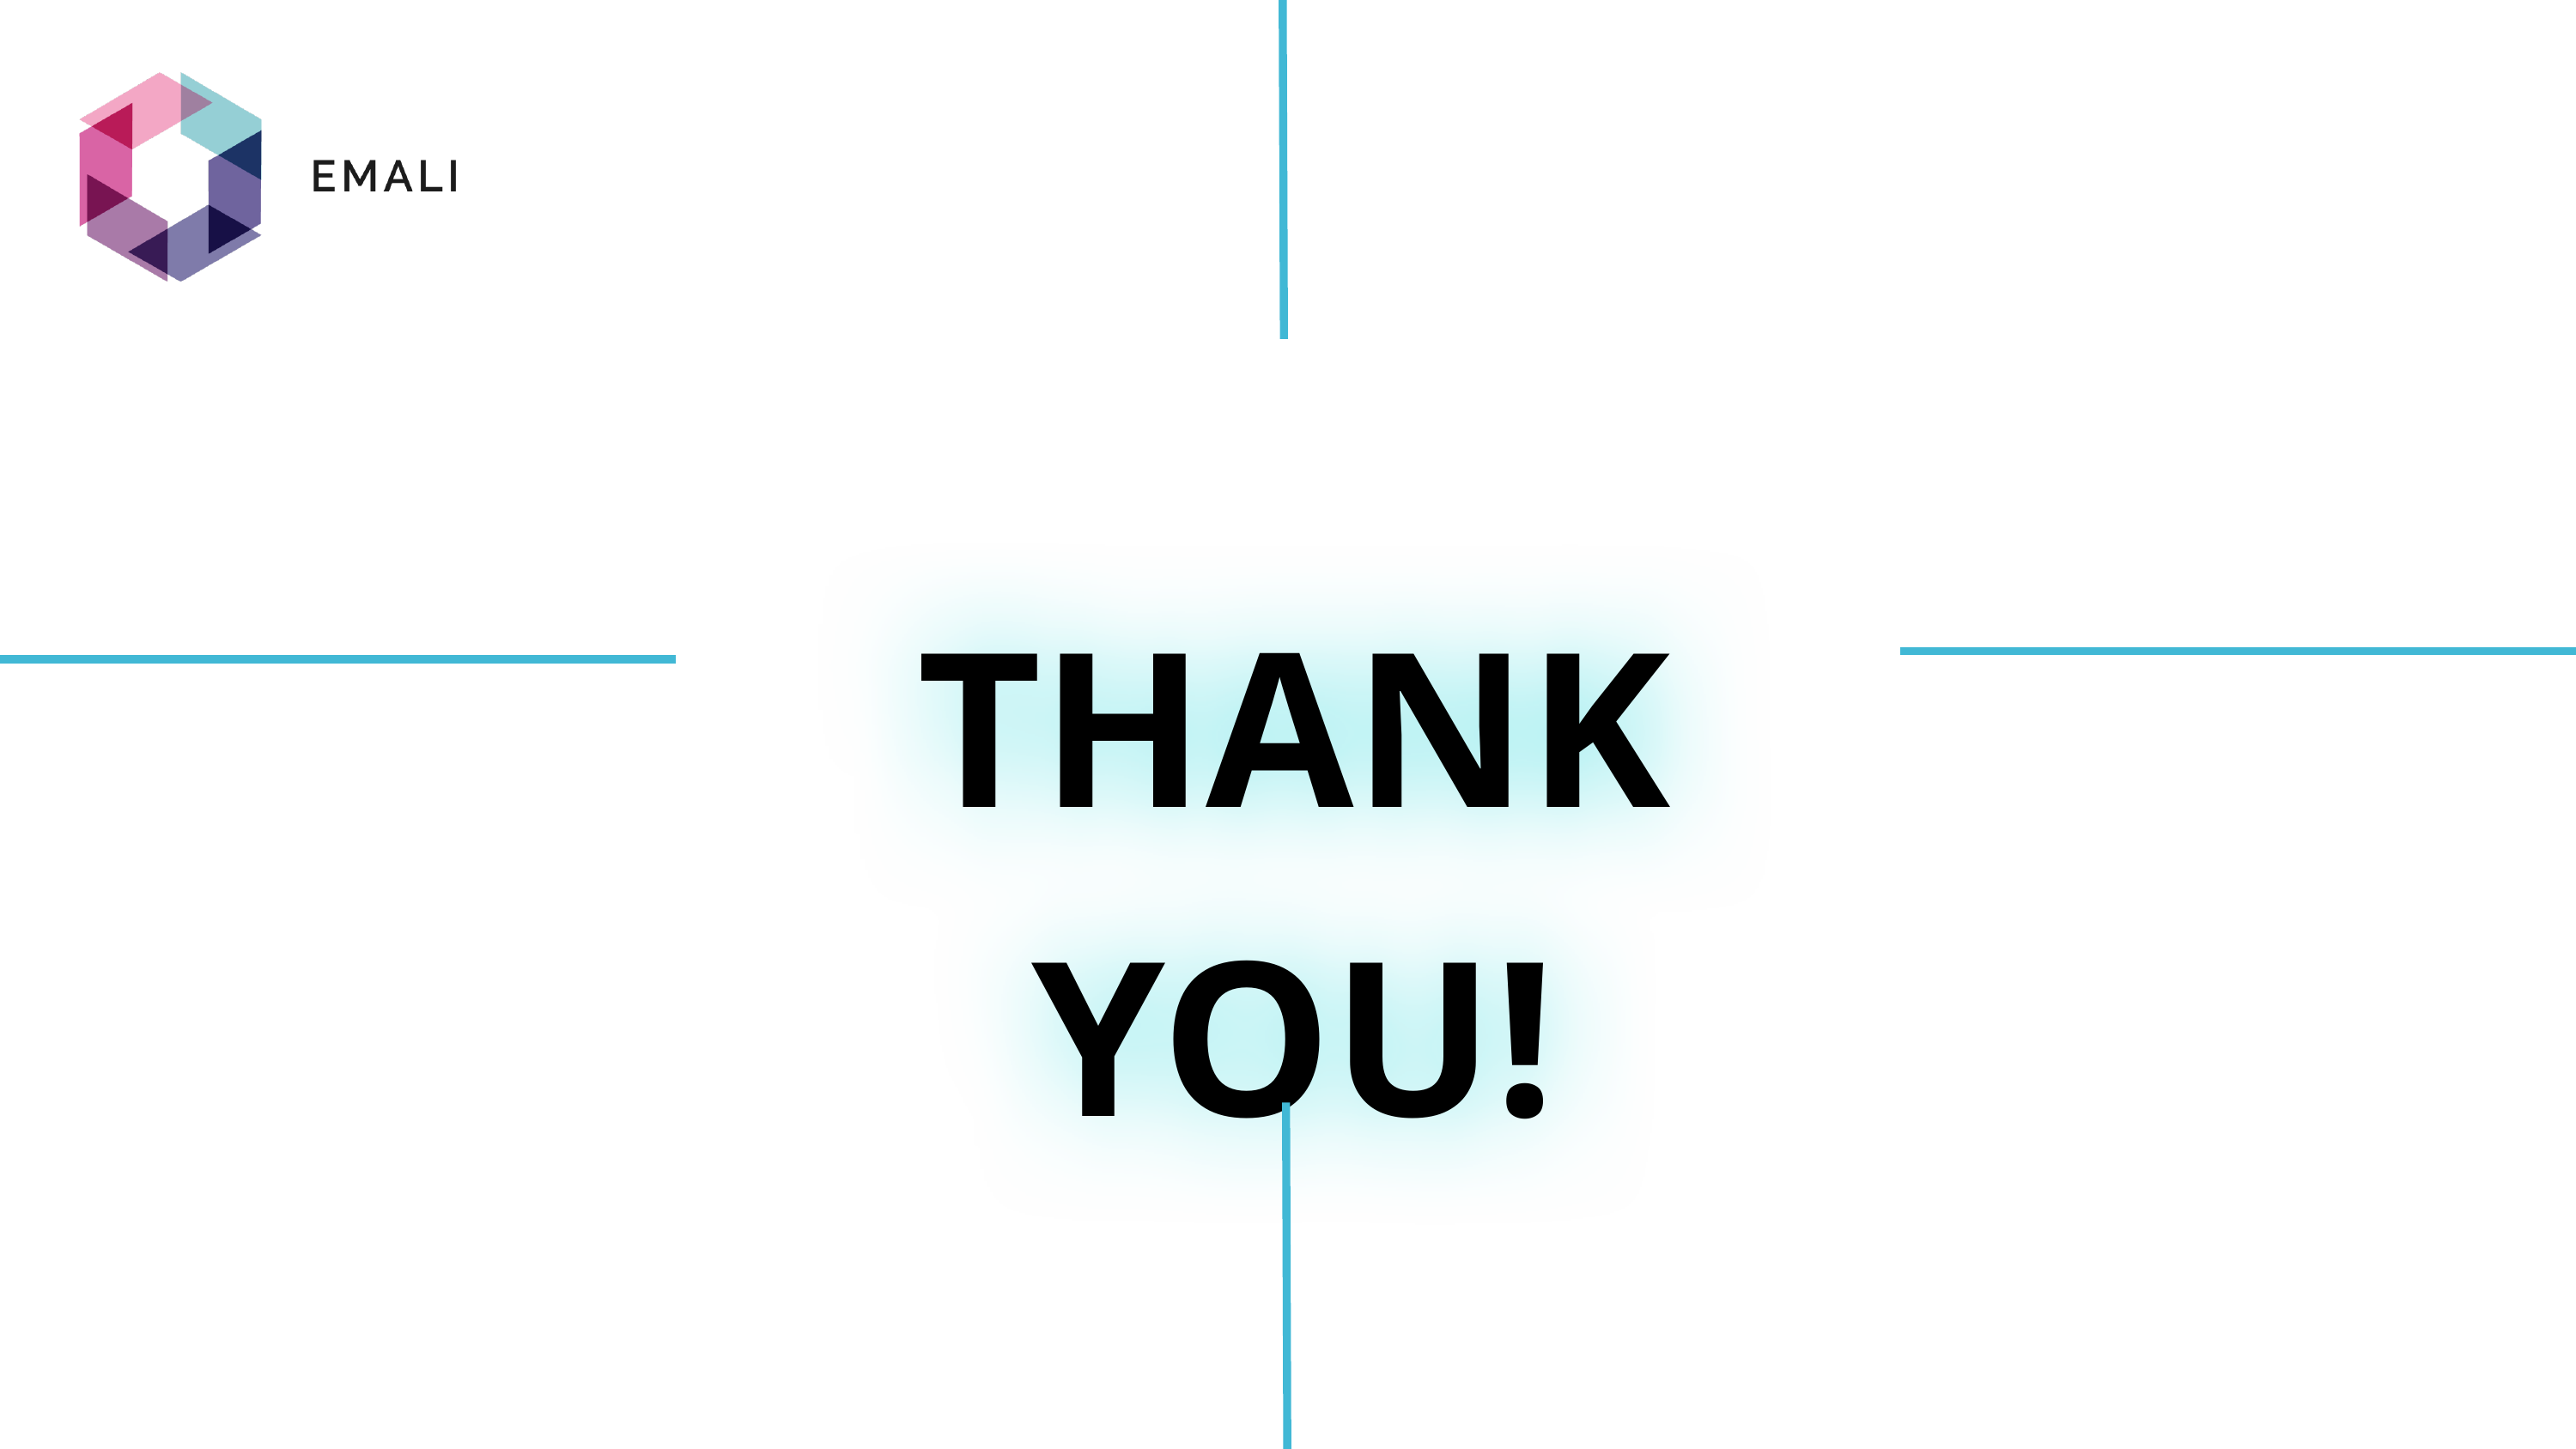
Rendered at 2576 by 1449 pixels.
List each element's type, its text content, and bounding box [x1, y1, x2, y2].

picture [79, 72, 464, 282]
text_box THANK YOU! [791, 541, 1797, 1160]
